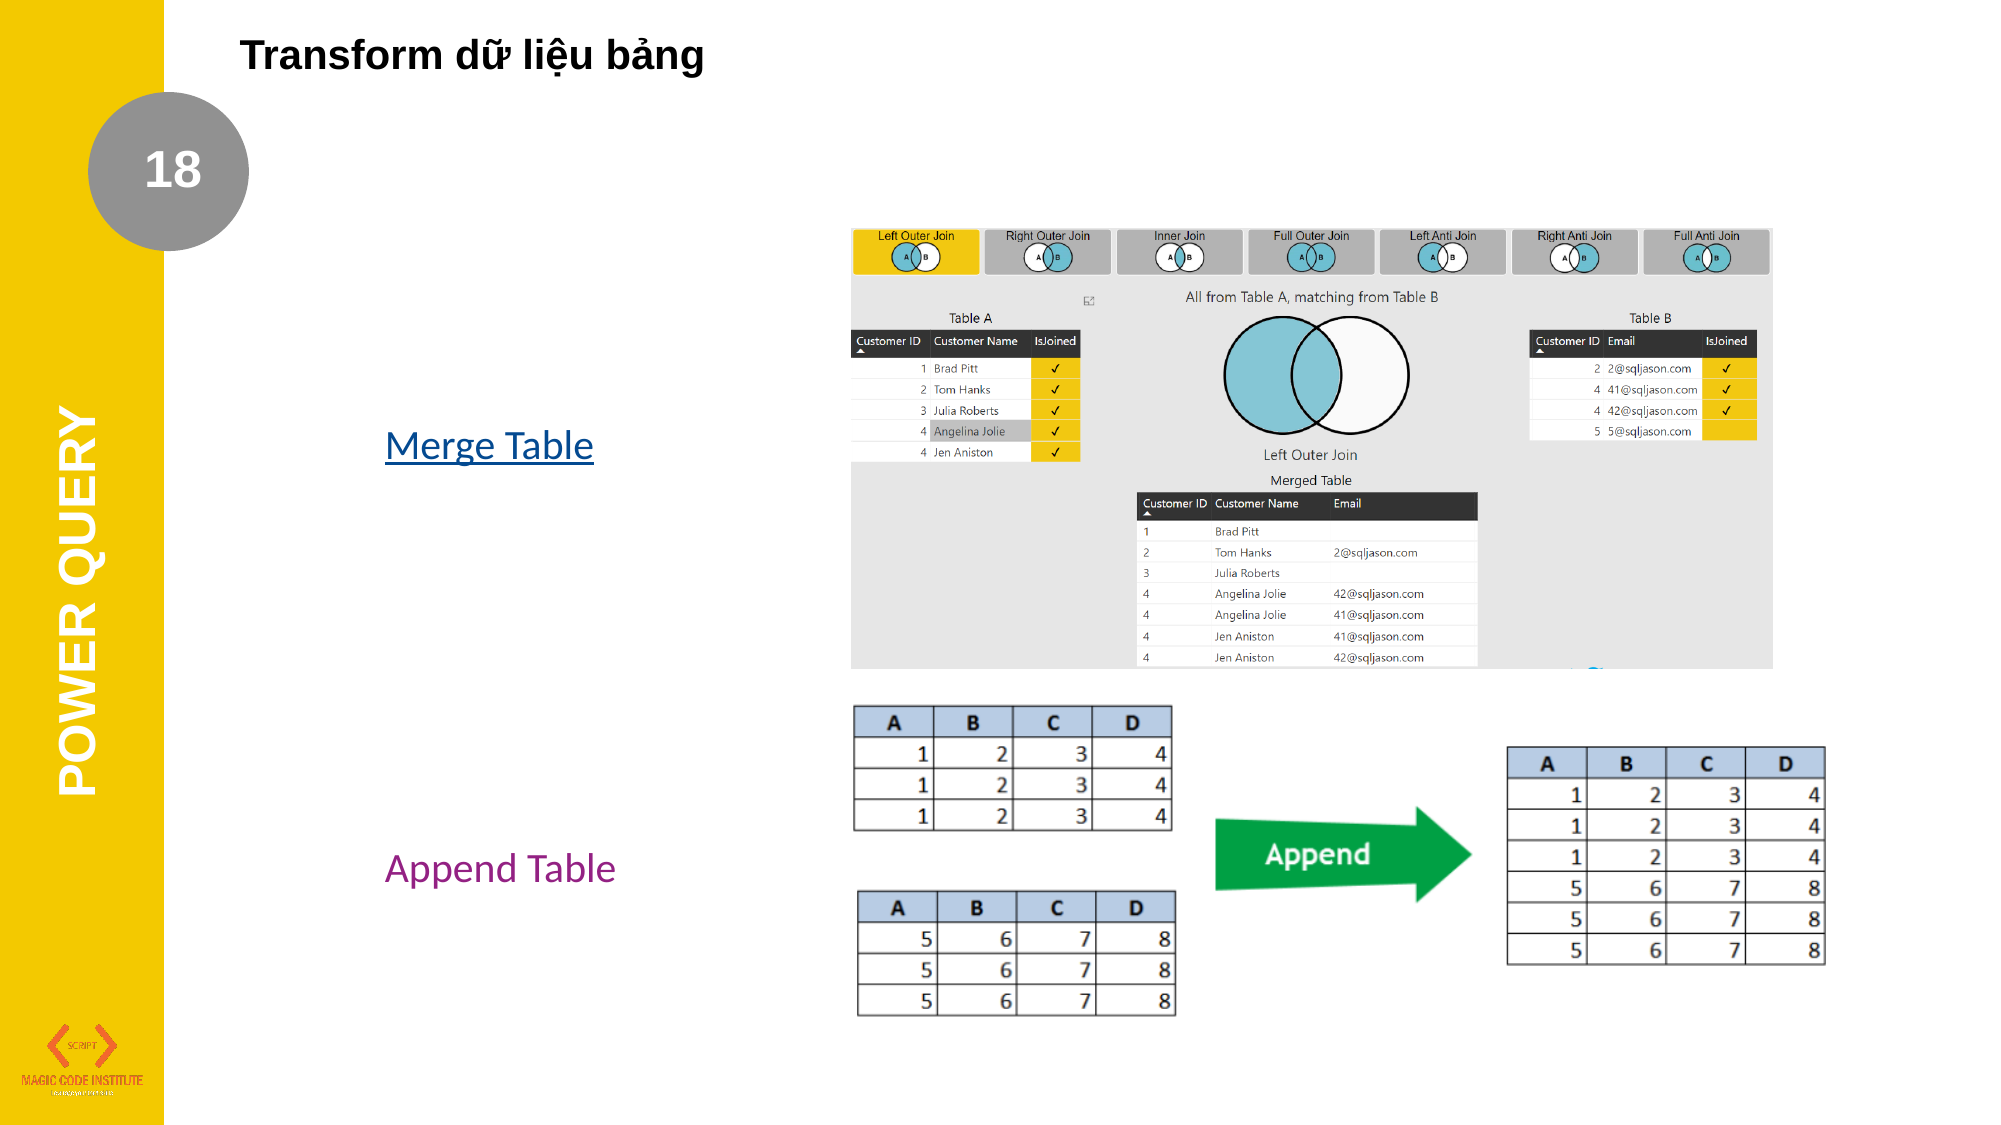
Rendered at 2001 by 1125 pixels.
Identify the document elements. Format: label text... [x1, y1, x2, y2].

list 18 [137, 123, 210, 211]
picture [851, 228, 1773, 669]
list POWER QUERY [31, 221, 133, 982]
picture [837, 692, 1845, 1028]
picture [10, 1019, 153, 1102]
text_box Append Table [370, 833, 641, 898]
text_box Merge Table [370, 410, 616, 476]
text_box Transform dữ liệu bảng [224, 20, 1007, 86]
